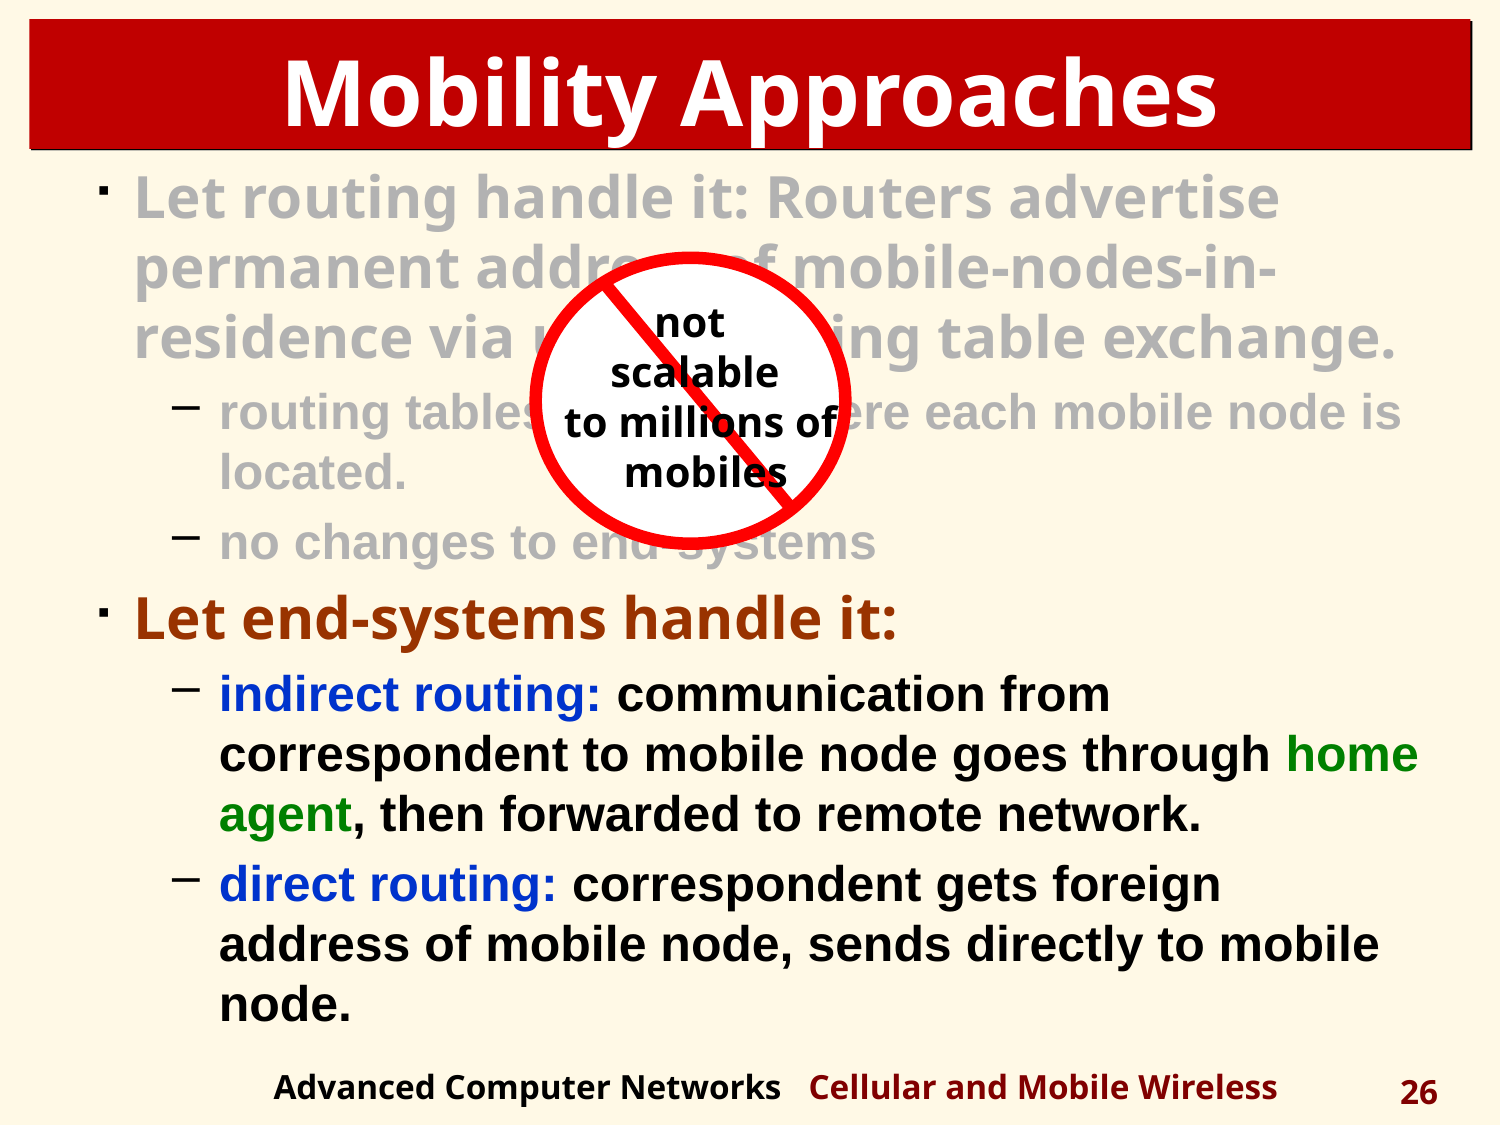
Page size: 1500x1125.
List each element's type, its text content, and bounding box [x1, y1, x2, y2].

list Let routing handle it: Routers advertise permanent address of mobile-nodes-in-residence via usual routing table exchange. routing tables indicate where each mobile node is located. no changes to end-systems Let end-systems handle it: indirect routing: communication from correspondent to mobile node goes through home agent, then forwarded to remote network. direct routing: correspondent gets foreign address of mobile node, sends directly to mobile node. [81, 152, 1440, 889]
title Mobility Approaches [29, 18, 1471, 150]
slide_number 26 [1344, 1063, 1495, 1102]
text_box not scalable to millions of mobiles [508, 288, 882, 504]
footer Advanced Computer Networks Cellular and Mobile Wireless [229, 1058, 1323, 1107]
text_box [595, 257, 786, 288]
text_box [583, 504, 798, 544]
